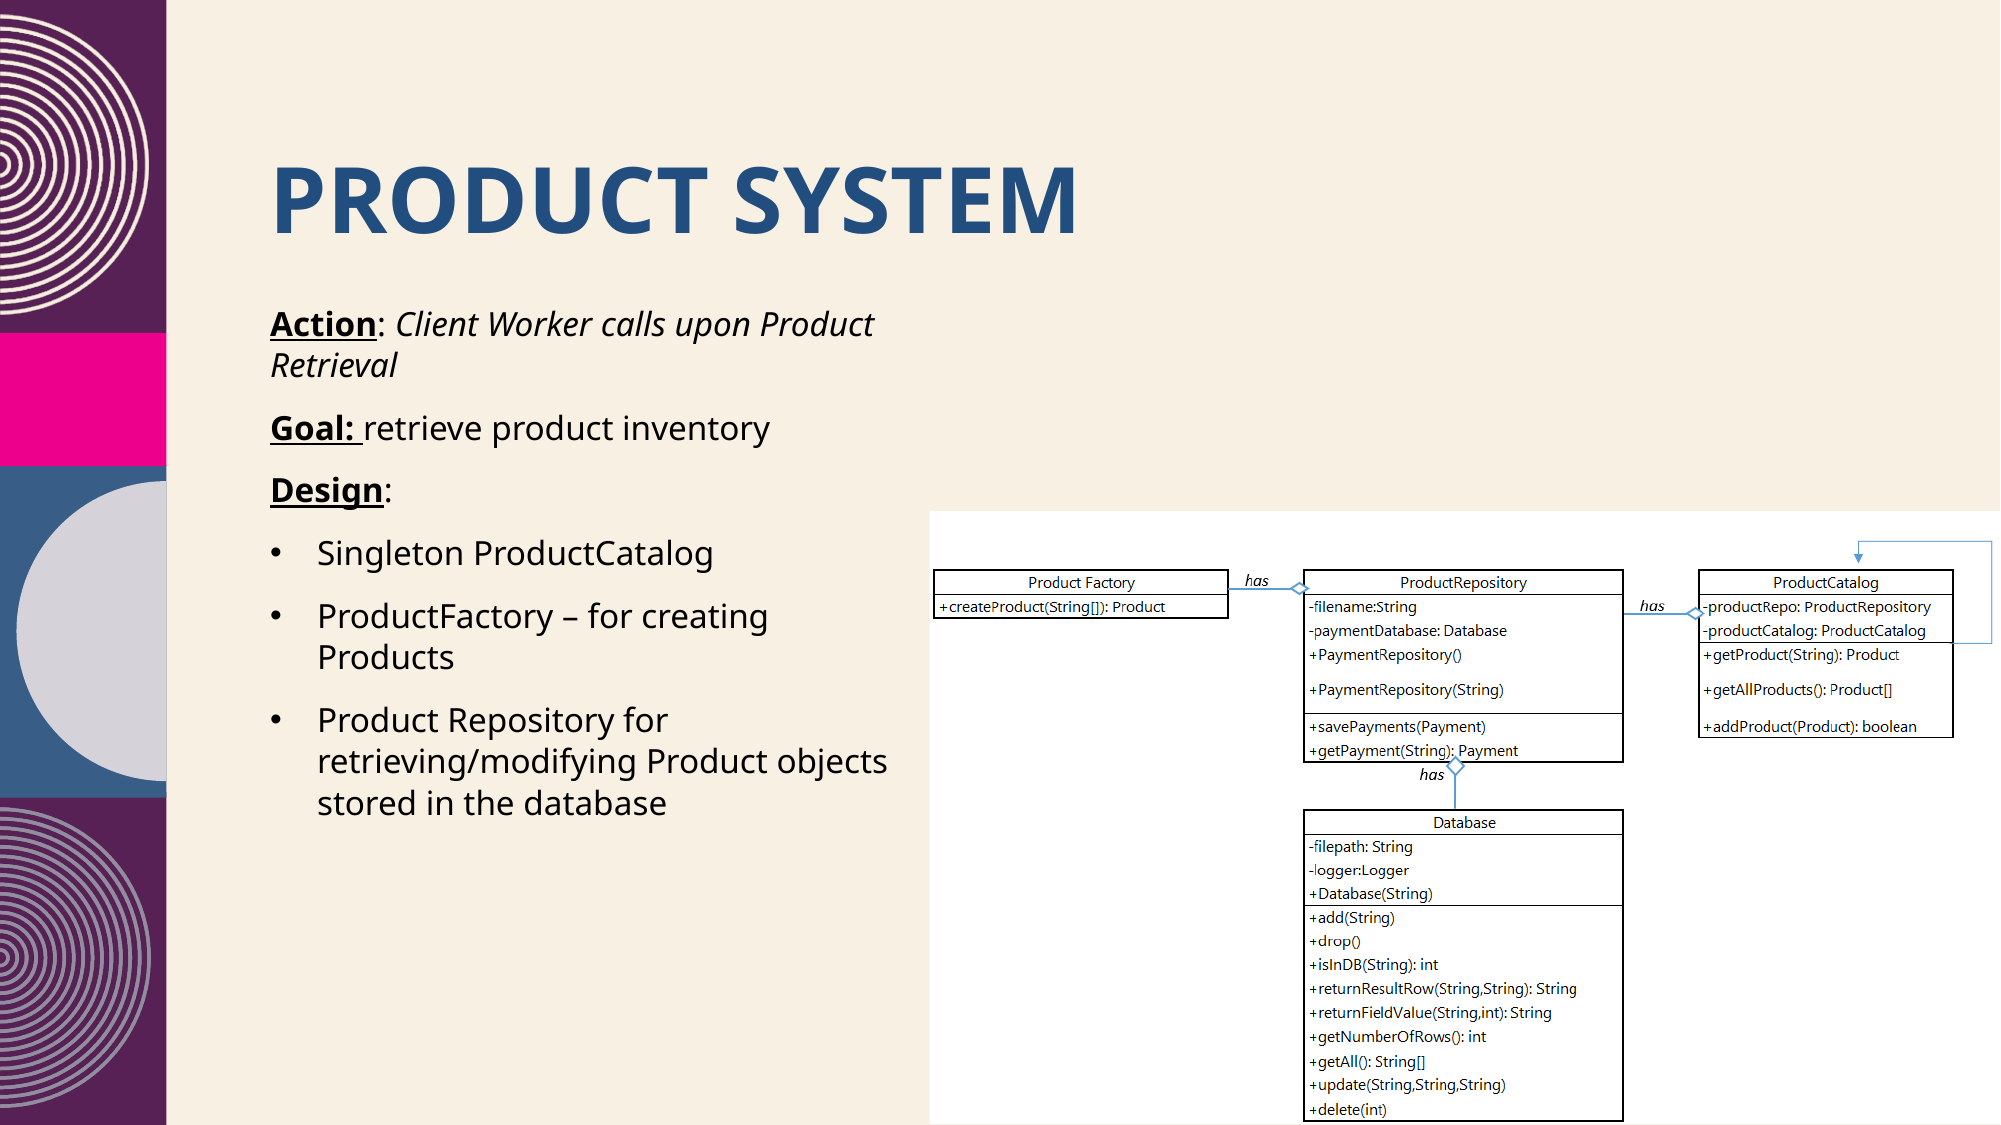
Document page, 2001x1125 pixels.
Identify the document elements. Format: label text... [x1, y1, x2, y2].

picture [929, 511, 2000, 1124]
title Product System [254, 146, 1850, 365]
picture [1, 808, 151, 1108]
list Action: Client Worker calls upon Product Retrieval Goal: retrieve product inventory Design: Singleton ProductCatalog ProductFactory – for creating Products Product Repository for retrieving/modifying Product objects stored in the database [255, 293, 930, 985]
picture [0, 15, 149, 314]
